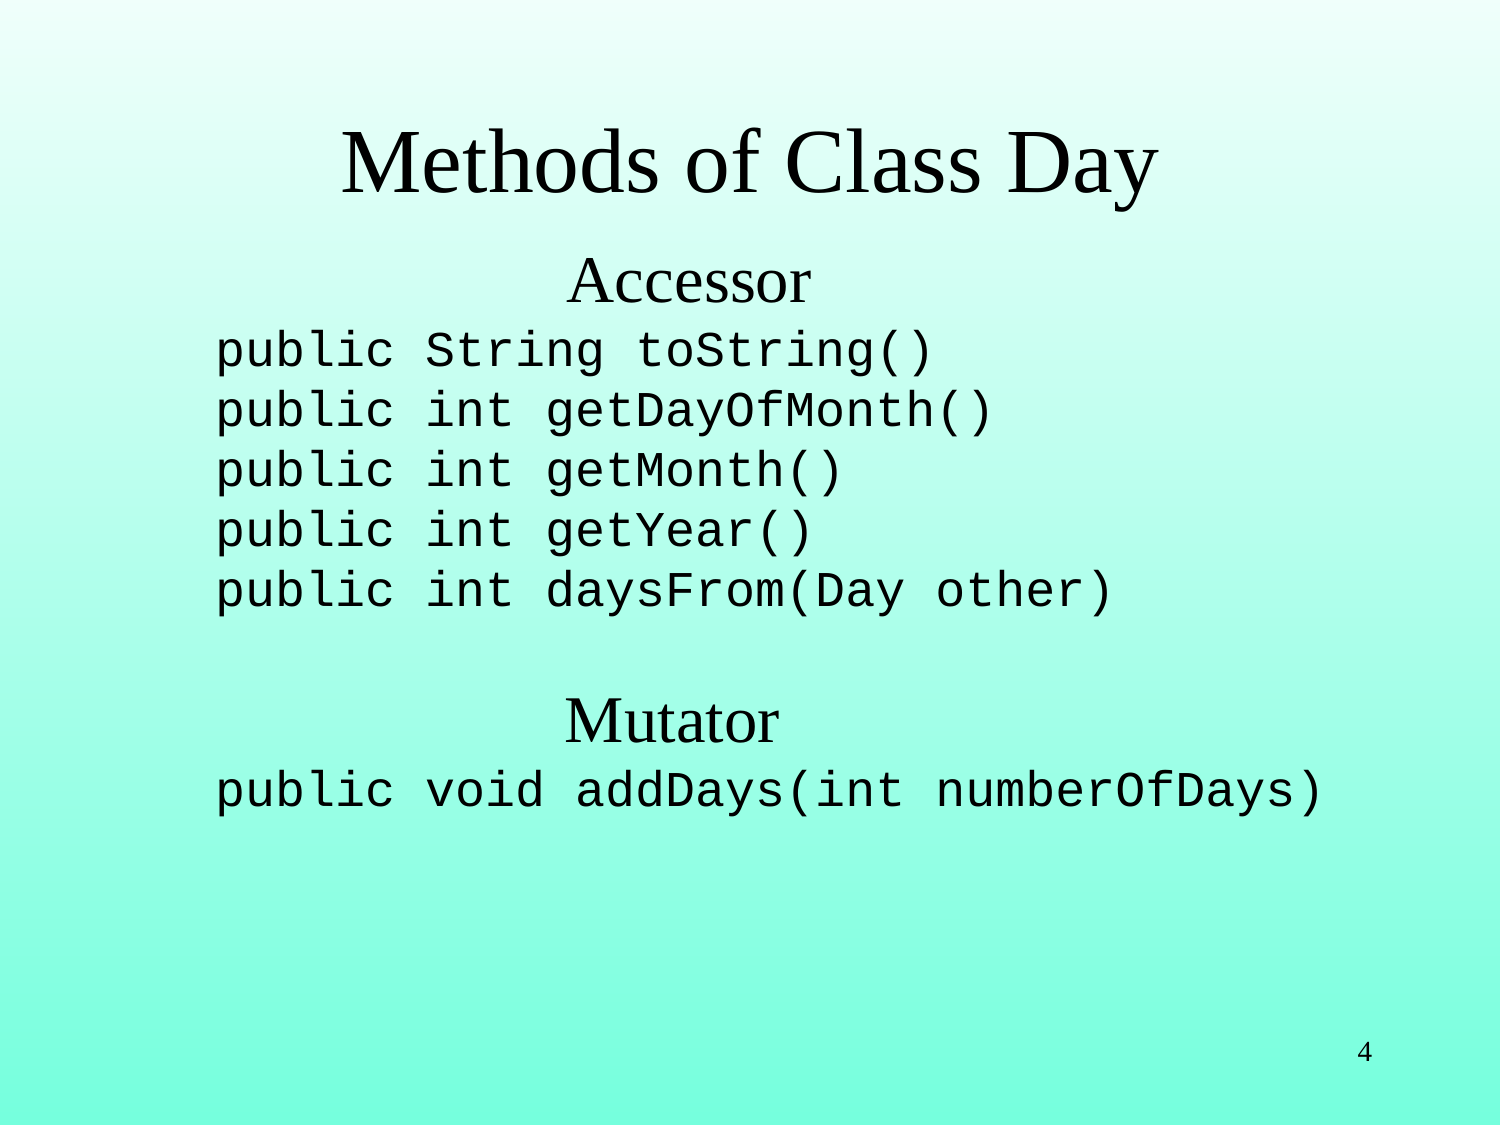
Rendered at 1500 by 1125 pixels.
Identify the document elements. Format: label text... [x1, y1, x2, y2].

list Accessor public String toString() public int getDayOfMonth() public int getMonth() public int getYear() public int daysFrom(Day other) Mutator public void addDays(int numberOfDays) [200, 228, 1363, 944]
title Methods of Class Day [112, 62, 1388, 250]
slide_number 4 [1074, 1024, 1388, 1101]
